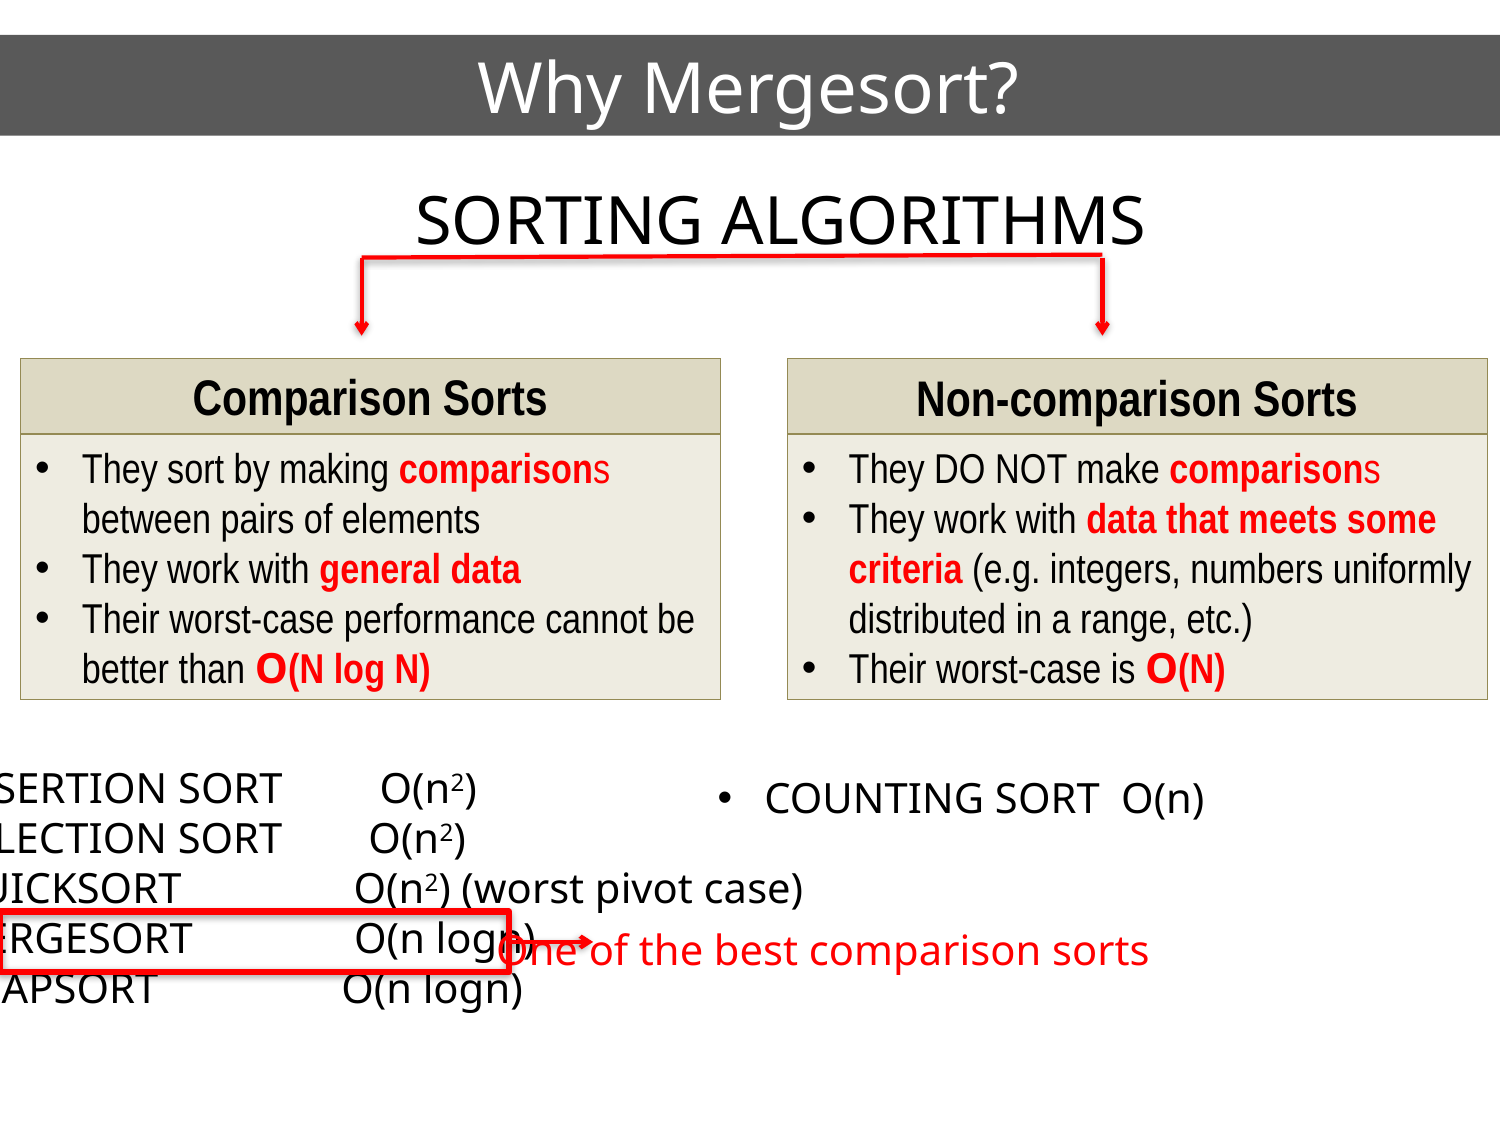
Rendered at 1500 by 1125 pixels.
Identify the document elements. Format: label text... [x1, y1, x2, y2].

text_box They DO NOT make comparisons They work with data that meets some criteria (e.g. integers, numbers uniformly distributed in a range, etc.) Their worst-case is O(N) [787, 434, 1488, 700]
text_box INSERTION SORT O(n2) SELECTION SORT O(n2) QUICKSORT O(n2) (worst pivot case) MERGESORT O(n logn) HEAPSORT O(n logn) [0, 990, 819, 1020]
text_box Comparison Sorts [20, 358, 721, 434]
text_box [0, 911, 1054, 982]
text_box Non-comparison Sorts [787, 358, 1488, 434]
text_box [361, 254, 1103, 258]
text_box COUNTING SORT O(n) [702, 764, 1220, 830]
text_box They sort by making comparisons between pairs of elements They work with general data Their worst-case performance cannot be better than O(N log N) [20, 434, 721, 700]
title Why Mergesort? [0, 34, 1500, 136]
text_box INSERTION SORT O(n2) SELECTION SORT O(n2) QUICKSORT O(n2) (worst pivot case) MERGESORT O(n logn) HEAPSORT O(n logn) [0, 754, 819, 909]
text_box SORTING ALGORITHMS [400, 170, 1162, 265]
